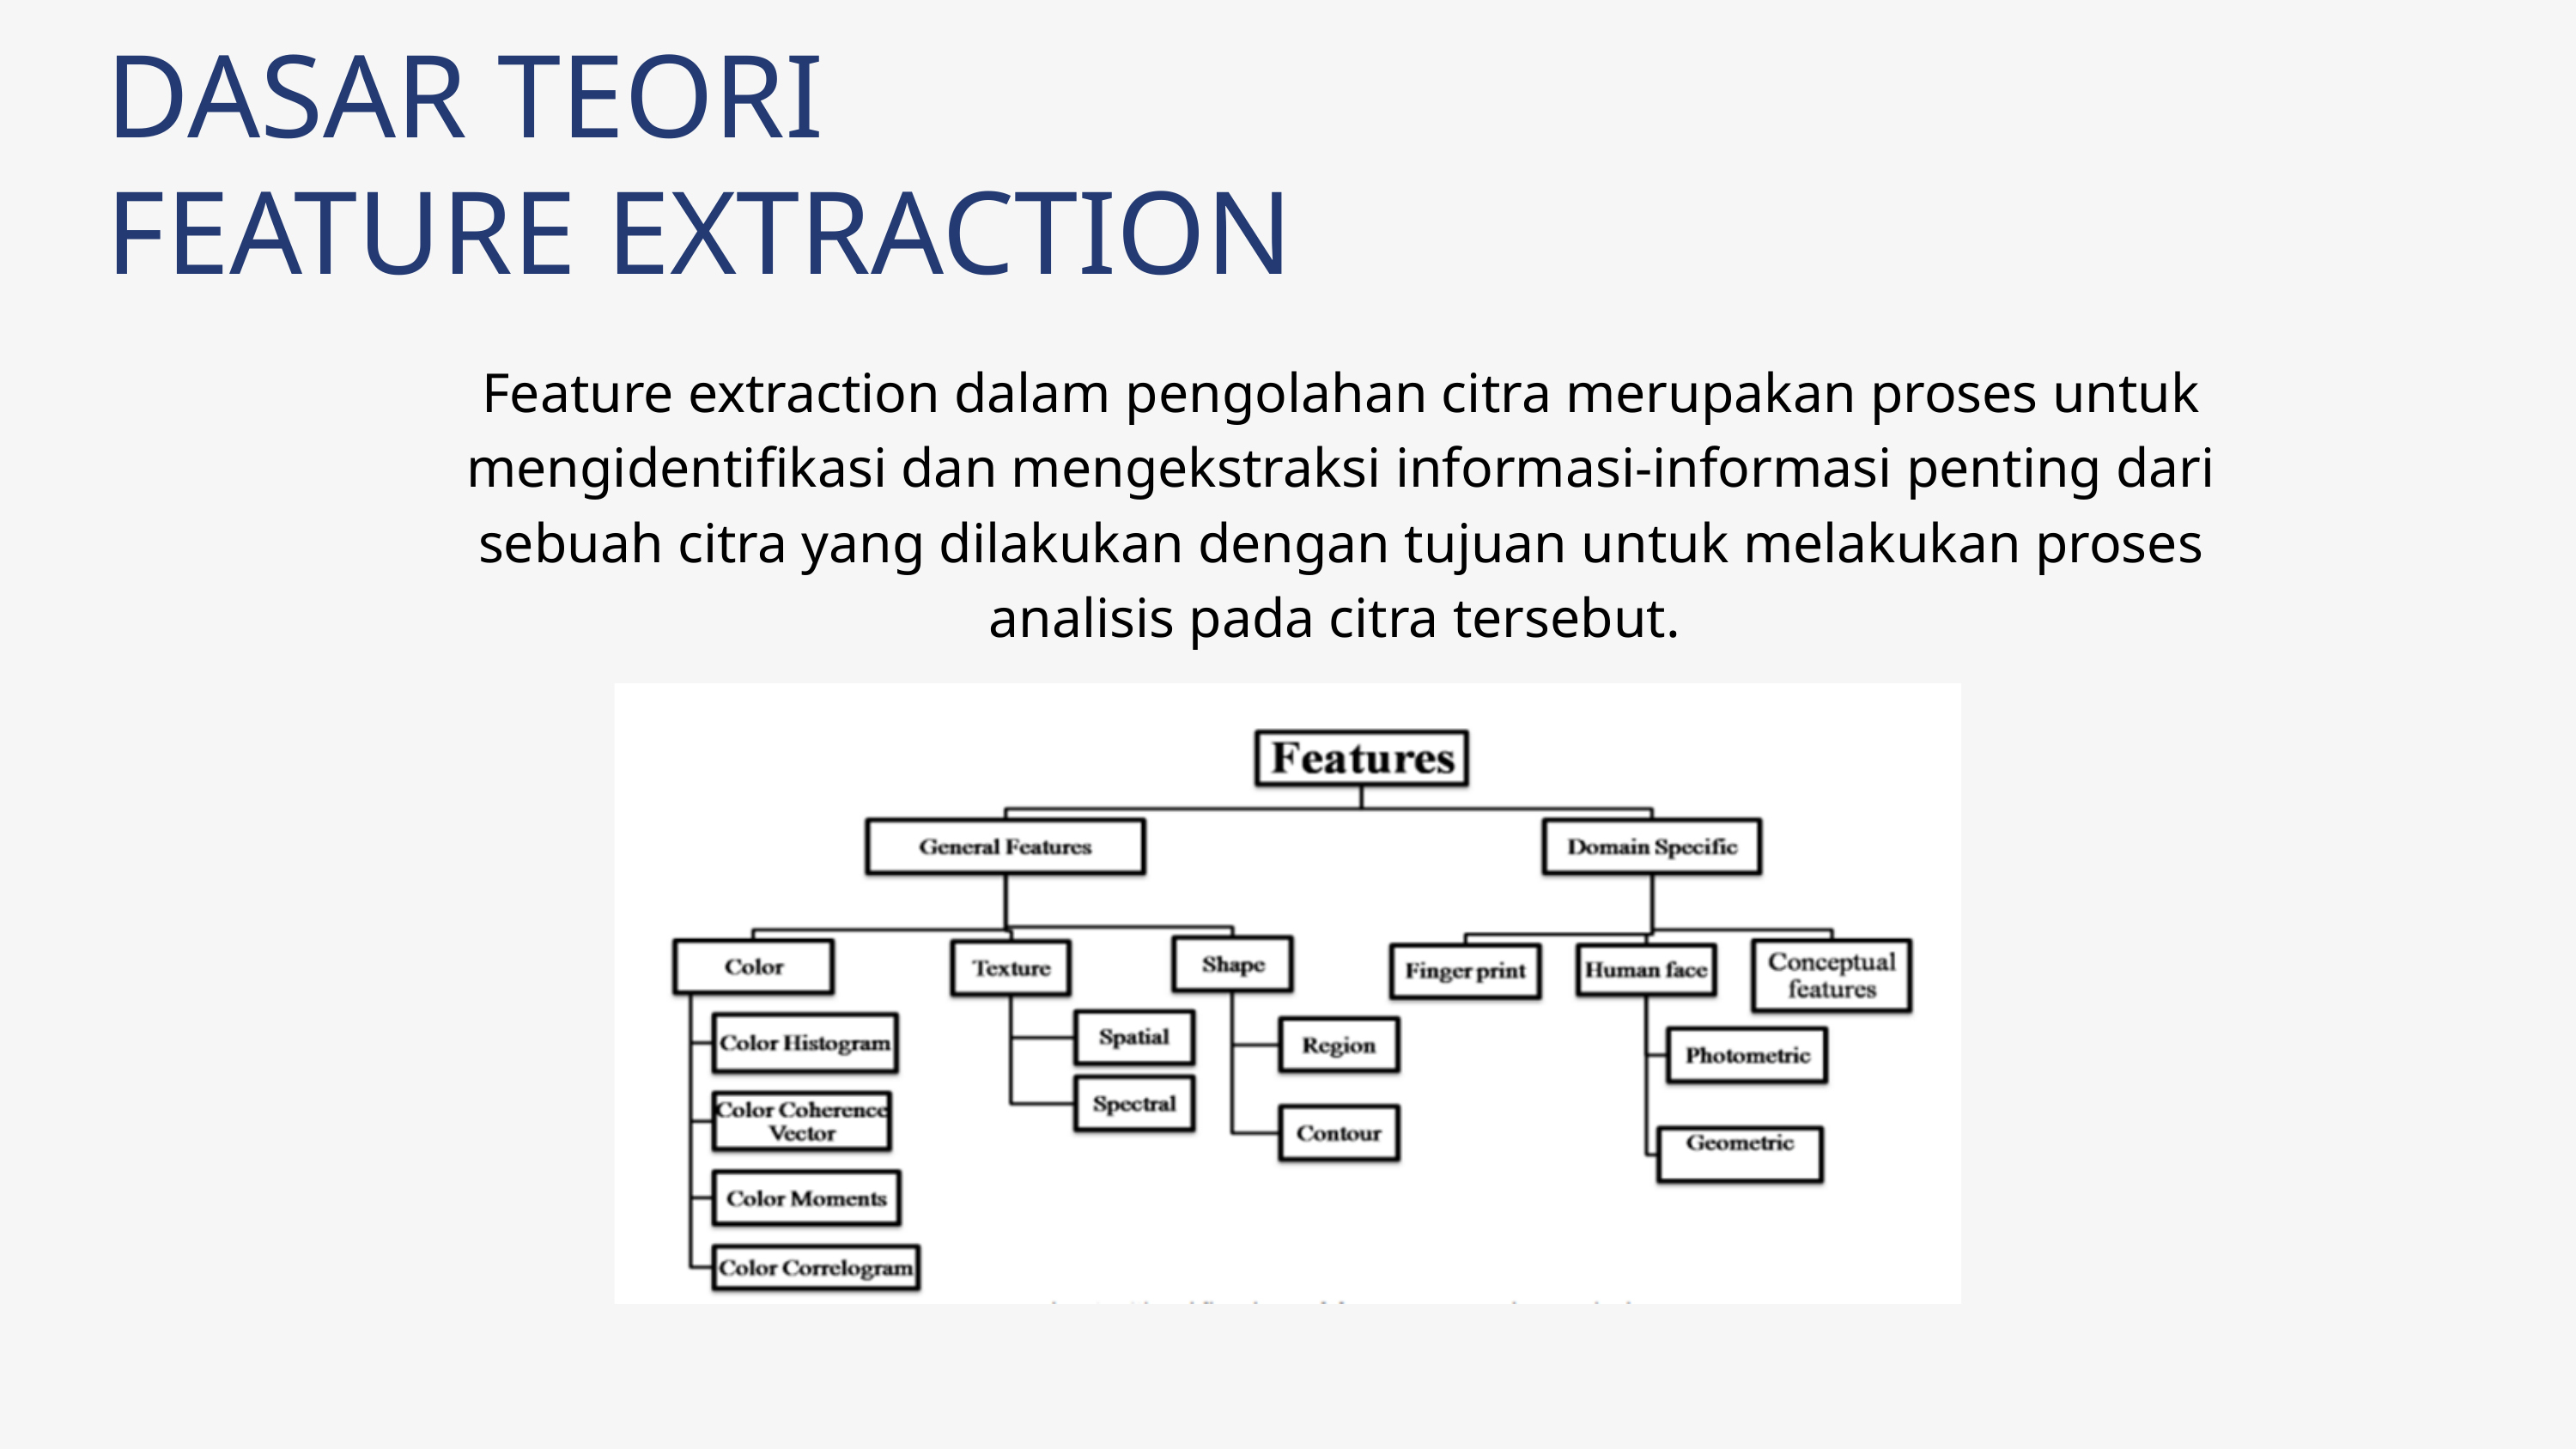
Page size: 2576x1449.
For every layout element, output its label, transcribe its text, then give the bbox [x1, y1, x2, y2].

text_box DASAR TEORI [106, 22, 897, 161]
text_box Feature extraction dalam pengolahan citra merupakan proses untuk mengidentifikasi dan mengekstraksi informasi-informasi penting dari sebuah citra yang dilakukan dengan tujuan untuk melakukan proses analisis pada citra tersebut. [393, 348, 2291, 649]
text_box [614, 683, 1962, 1304]
text_box FEATURE EXTRACTION [106, 160, 1595, 298]
